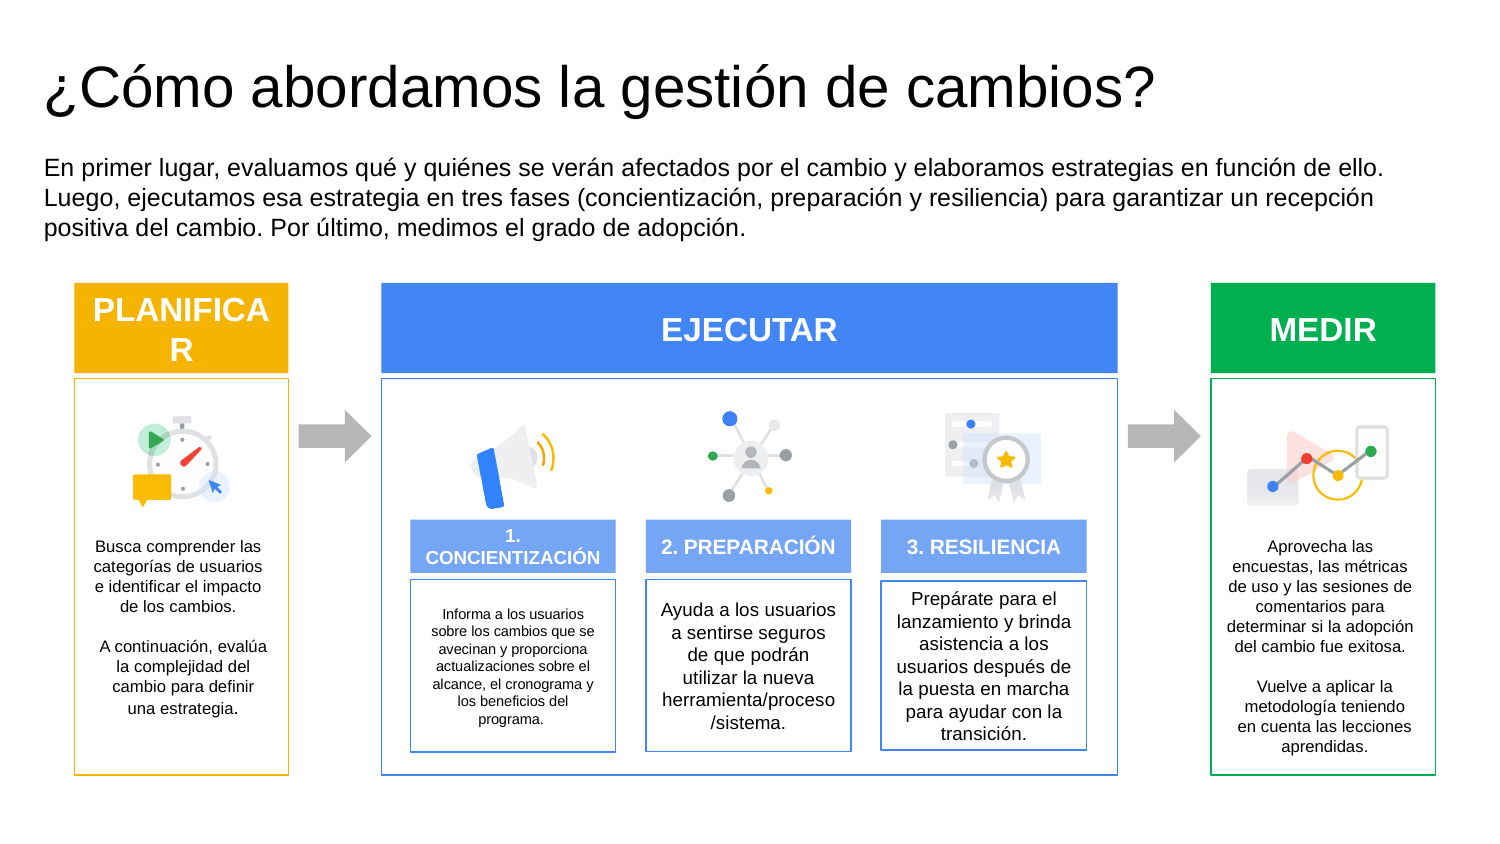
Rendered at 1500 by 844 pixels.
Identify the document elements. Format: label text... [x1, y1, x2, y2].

text_box [1127, 409, 1201, 463]
text_box 2. PREPARACIÓN [645, 519, 852, 573]
text_box 3. RESILIENCIA [881, 519, 1087, 573]
text_box [381, 378, 1118, 775]
picture [133, 416, 230, 508]
text_box Informa a los usuarios sobre los cambios que se avecinan y proporciona actualizaciones sobre el alcance, el cronograma y los beneficios del programa. [410, 579, 616, 752]
picture [1247, 425, 1389, 507]
text_box [298, 409, 372, 463]
text_box Busca comprender las categorías de usuarios e identificar el impacto de los cambios. A continuación, evalúa la complejidad del cambio para definir una estrategia. [74, 378, 289, 775]
text_box MEDIR [1210, 282, 1436, 374]
text_box Ayuda a los usuarios a sentirse seguros de que podrán utilizar la nueva herramienta/proceso/sistema. [645, 579, 852, 752]
picture [707, 411, 792, 502]
picture [470, 425, 556, 509]
picture [944, 413, 1041, 503]
text_box Prepárate para el lanzamiento y brinda asistencia a los usuarios después de la puesta en marcha para ayudar con la transición. [881, 580, 1087, 751]
text_box 1. CONCIENTIZACIÓN [410, 519, 616, 573]
text_box Aprovecha las encuestas, las métricas de uso y las sesiones de comentarios para determinar si la adopción del cambio fue exitosa. Vuelve a aplicar la metodología teniendo en cuenta las lecciones aprendidas. [1210, 378, 1436, 775]
list En primer lugar, evaluamos qué y quiénes se verán afectados por el cambio y elaboramos estrategias en función de ello. Luego, ejecutamos esa estrategia en tres fases (concientización, preparación y resiliencia) para garantizar un recepción positiva del cambio. Por último, medimos el grado de adopción. [43, 151, 1456, 231]
title ¿Cómo abordamos la gestión de cambios? [43, 55, 1456, 123]
text_box PLANIFICAR [74, 282, 289, 374]
text_box EJECUTAR [381, 282, 1118, 374]
